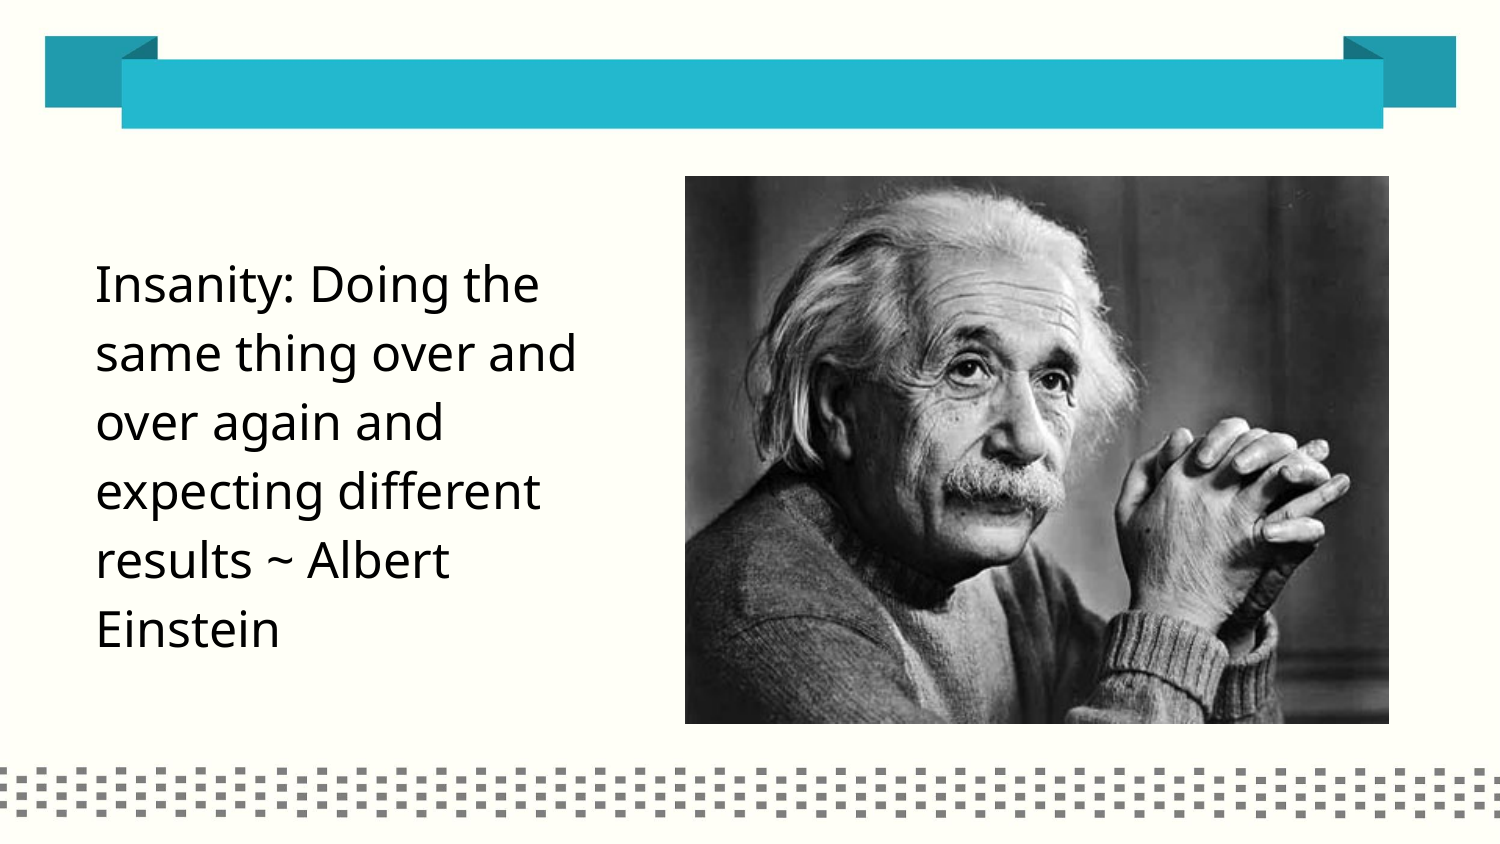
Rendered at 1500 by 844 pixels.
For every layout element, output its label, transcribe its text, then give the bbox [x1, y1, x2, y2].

text_box Insanity: Doing the same thing over and over again and expecting different results ~ Albert Einstein [80, 204, 658, 697]
picture [0, 0, 1500, 844]
